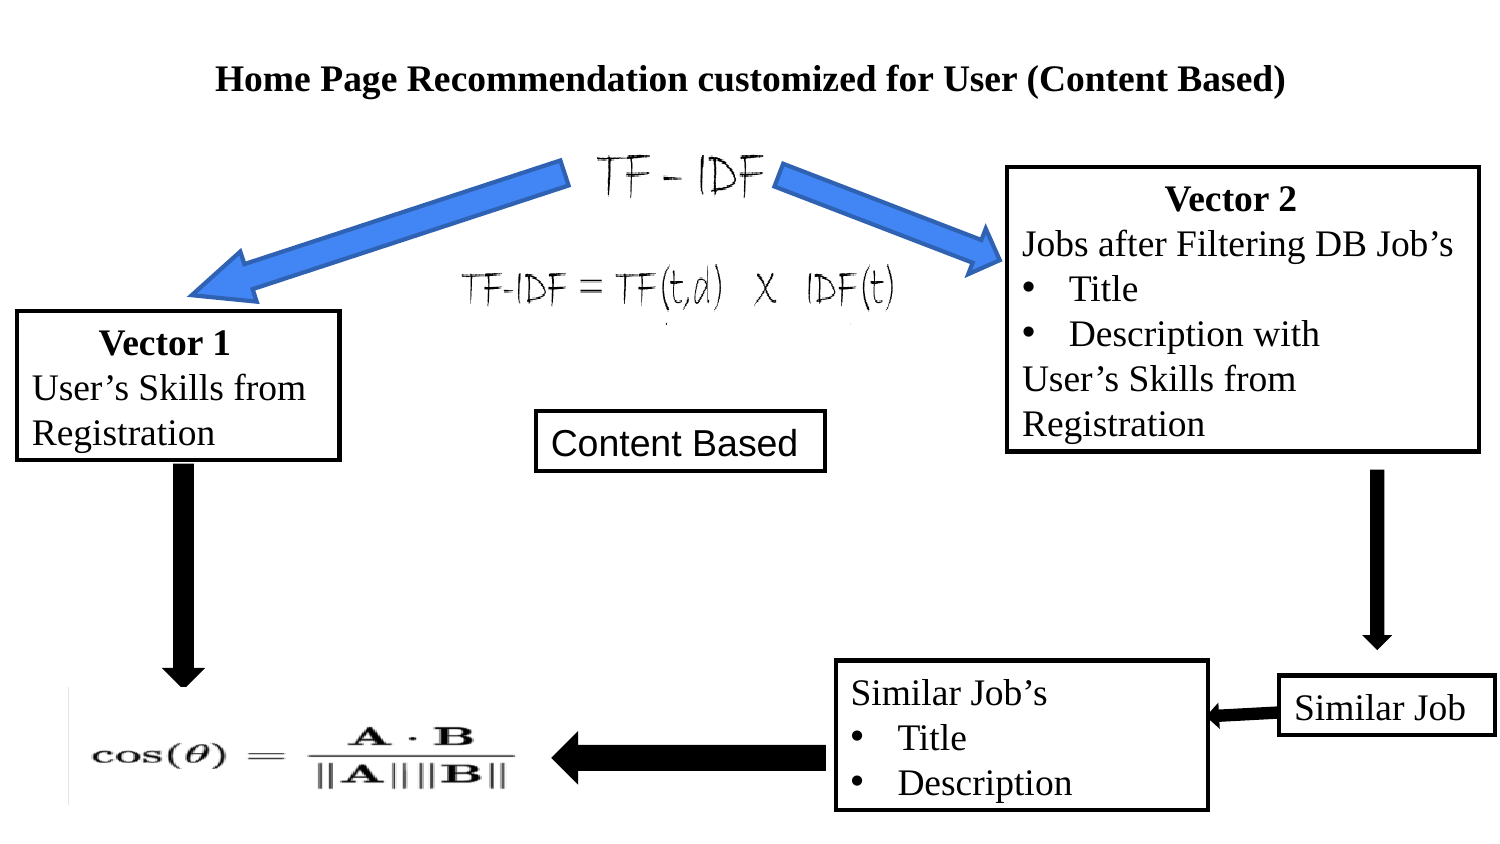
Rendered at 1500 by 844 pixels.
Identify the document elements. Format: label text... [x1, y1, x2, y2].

text_box [551, 731, 826, 785]
picture [442, 114, 936, 326]
text_box Vector 1 User’s Skills from Registration [15, 309, 342, 462]
text_box [1362, 469, 1393, 651]
text_box [1210, 702, 1277, 729]
text_box [186, 198, 437, 305]
text_box Home Page Recommendation customized for User (Content Based) [200, 46, 1457, 106]
text_box [940, 221, 1003, 279]
picture [68, 686, 537, 805]
text_box Content Based [534, 409, 827, 473]
text_box [161, 463, 206, 685]
text_box Similar Job [1277, 673, 1497, 737]
text_box Similar Job’s Title Description [834, 658, 1210, 812]
text_box Vector 2 Jobs after Filtering DB Job’s Title Description with User’s Skills from Registration [1005, 165, 1481, 454]
